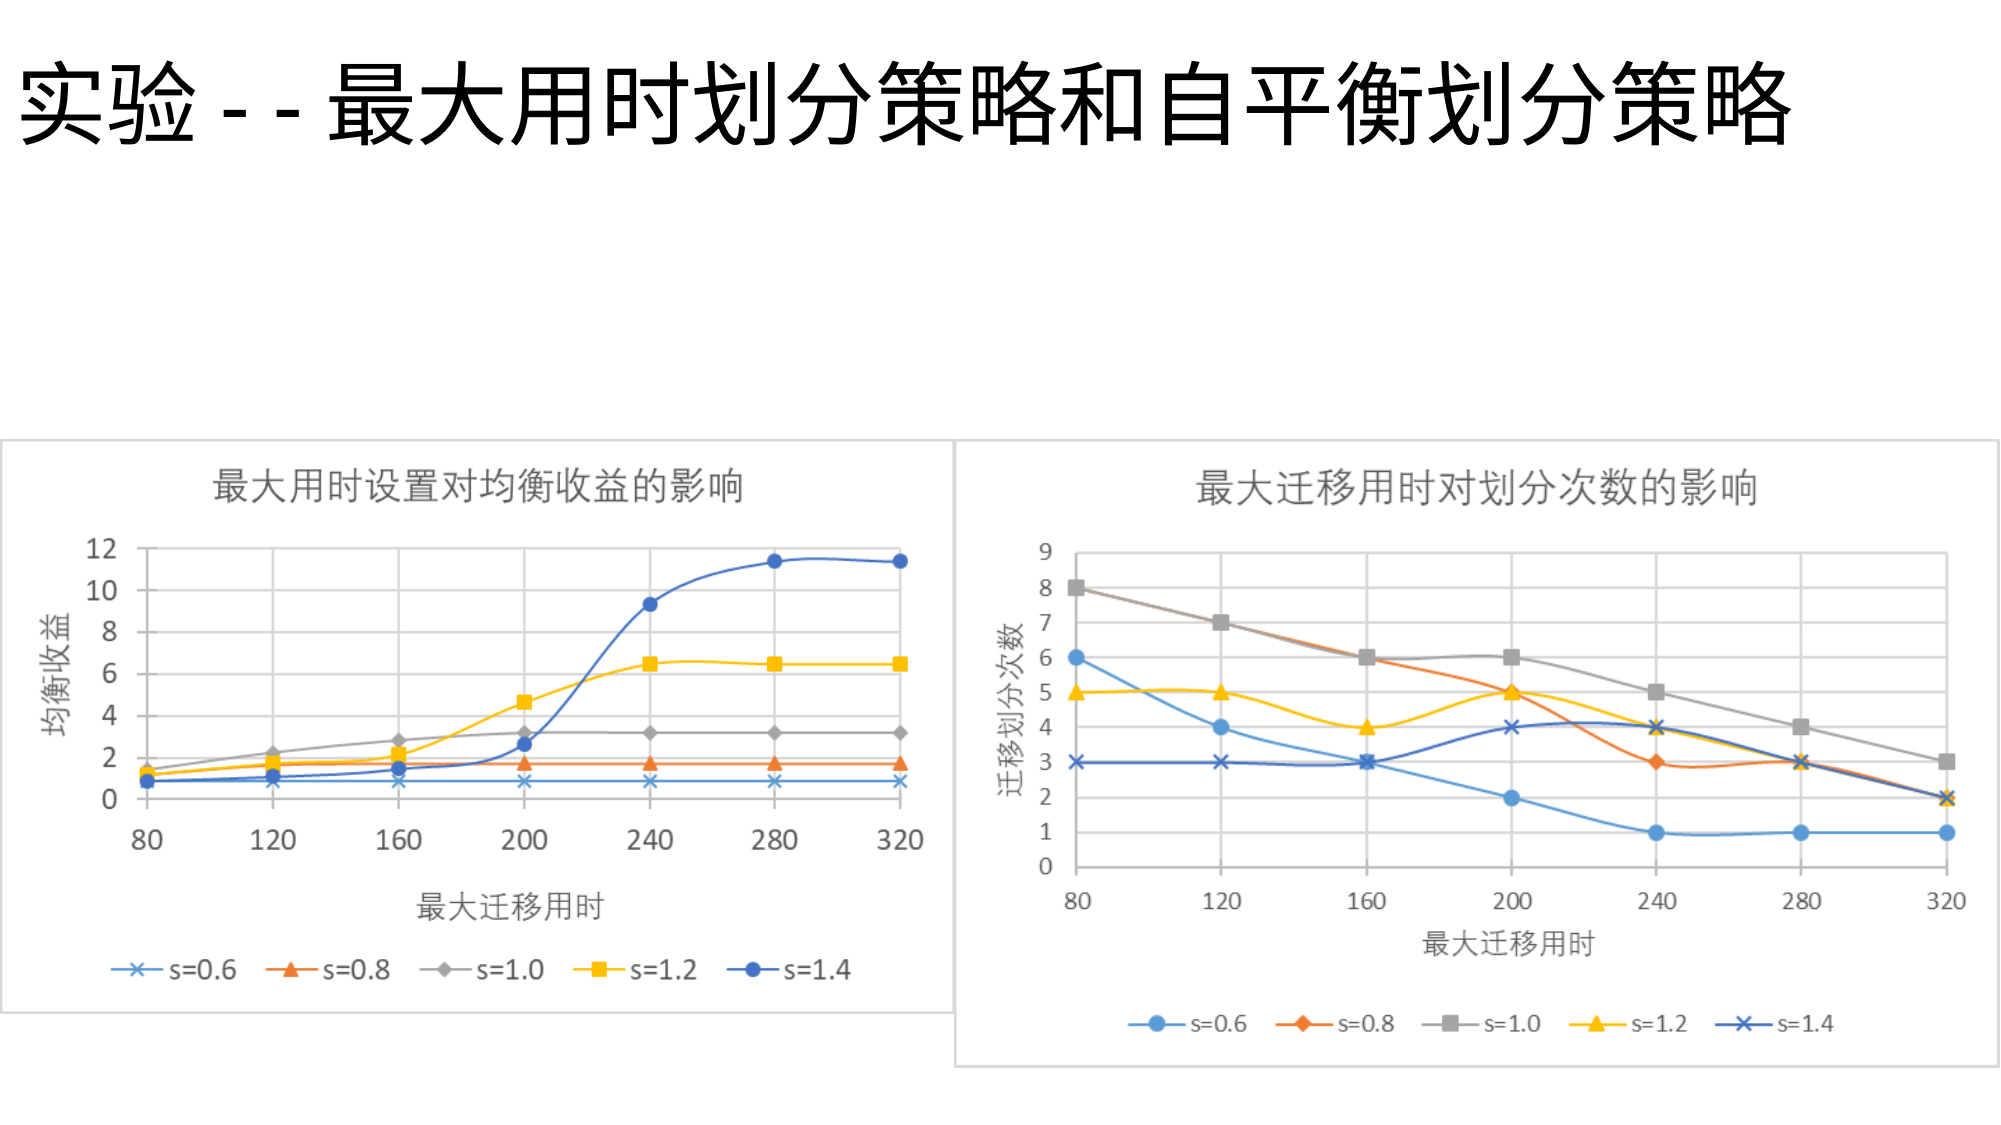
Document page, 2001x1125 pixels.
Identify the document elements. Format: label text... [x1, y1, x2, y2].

title 实验- -最大用时划分策略和自平衡划分策略 [0, 0, 1910, 218]
picture [0, 439, 2000, 1068]
